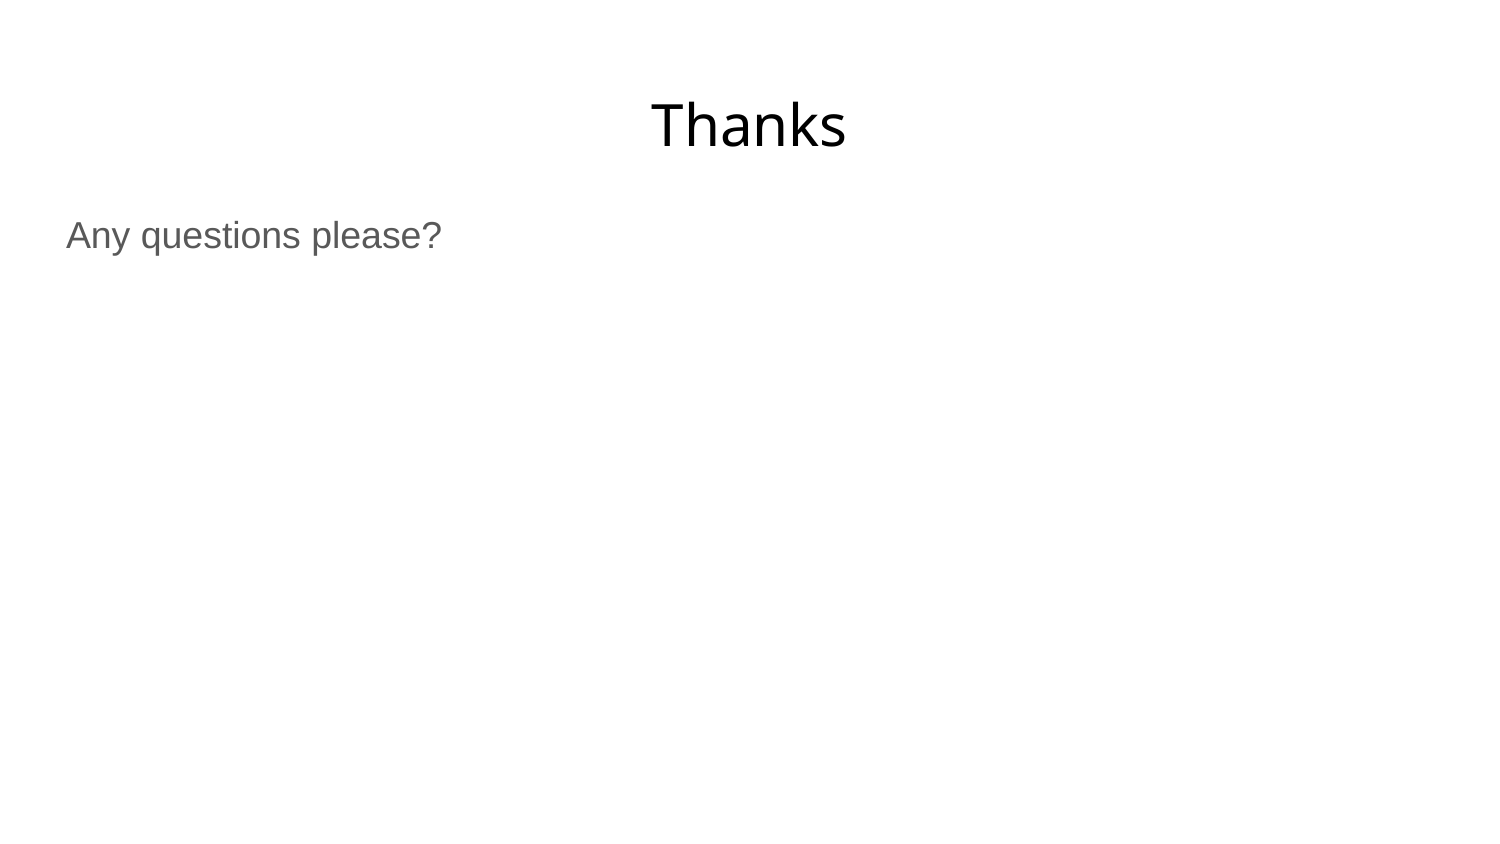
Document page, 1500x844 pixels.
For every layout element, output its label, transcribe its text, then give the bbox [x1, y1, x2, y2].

title Thanks [51, 72, 1449, 167]
list Any questions please? [51, 189, 1449, 750]
